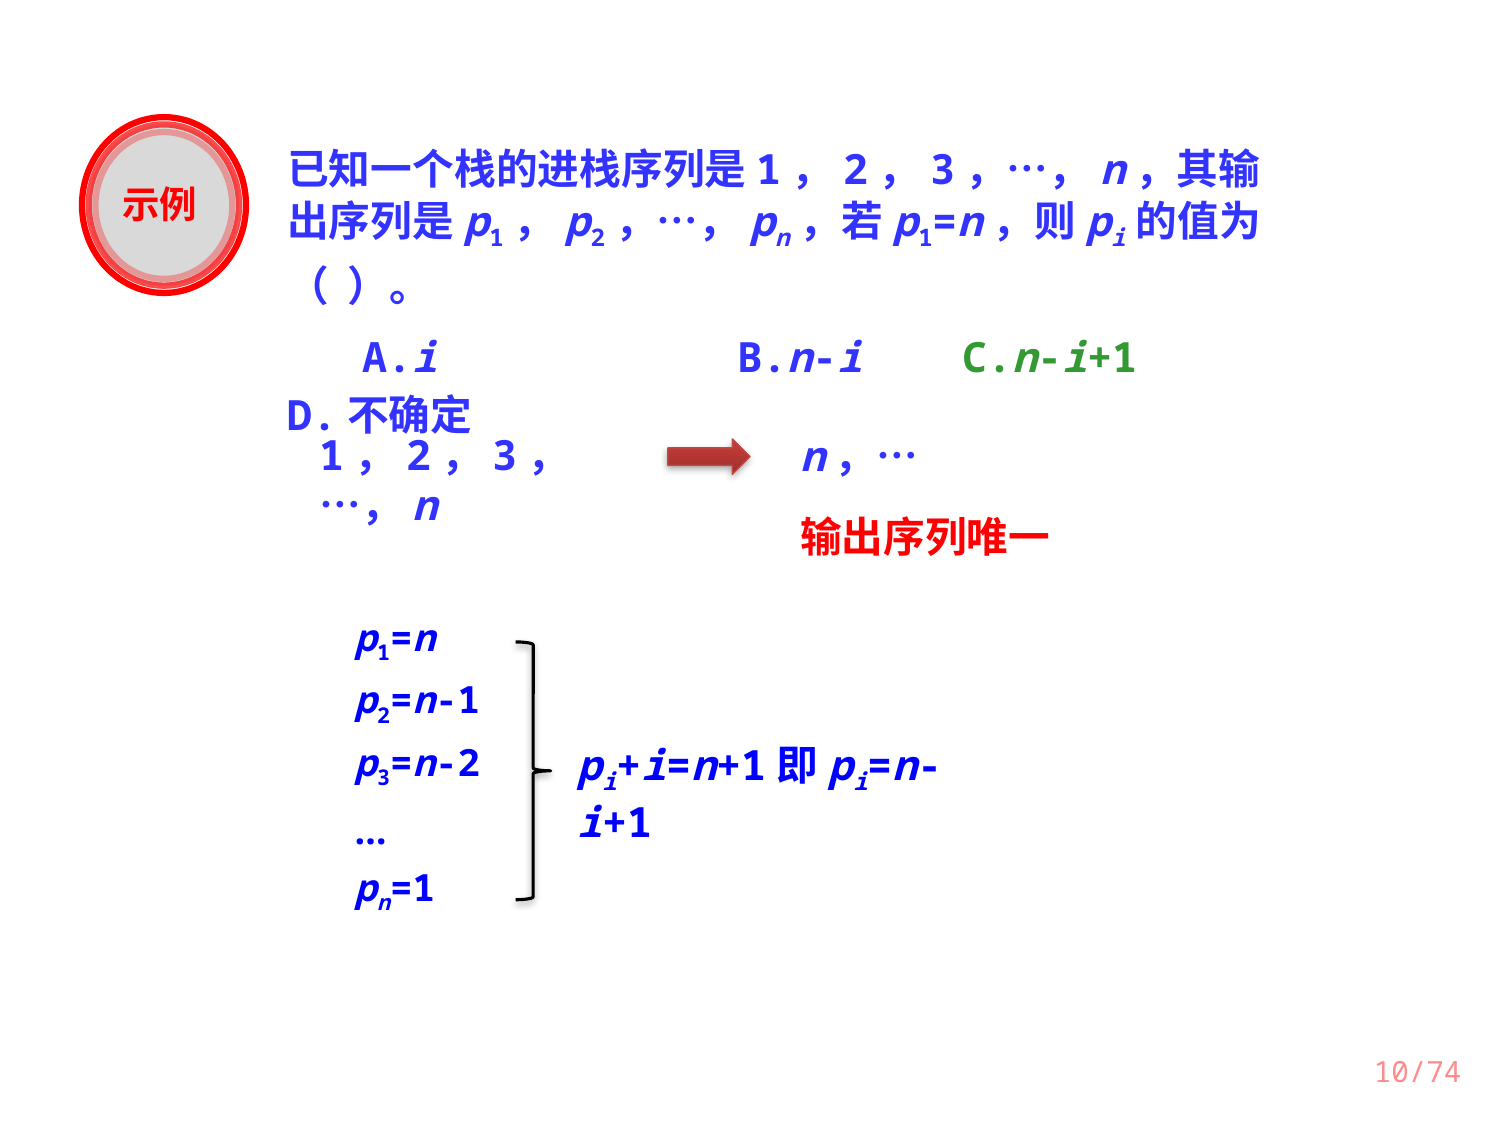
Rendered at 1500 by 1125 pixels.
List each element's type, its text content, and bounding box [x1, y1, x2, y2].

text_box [81, 116, 247, 294]
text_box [304, 421, 1091, 570]
slide_number 10/74 [1328, 1042, 1477, 1103]
text_box 已知一个栈的进栈序列是1，2，3，…，n，其输出序列是p1，p2，…，pn，若p1=n，则pi的值为（ ）。 A.i B.n-i C.n-i+1 D.不确定 [256, 115, 1303, 459]
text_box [339, 594, 1009, 926]
